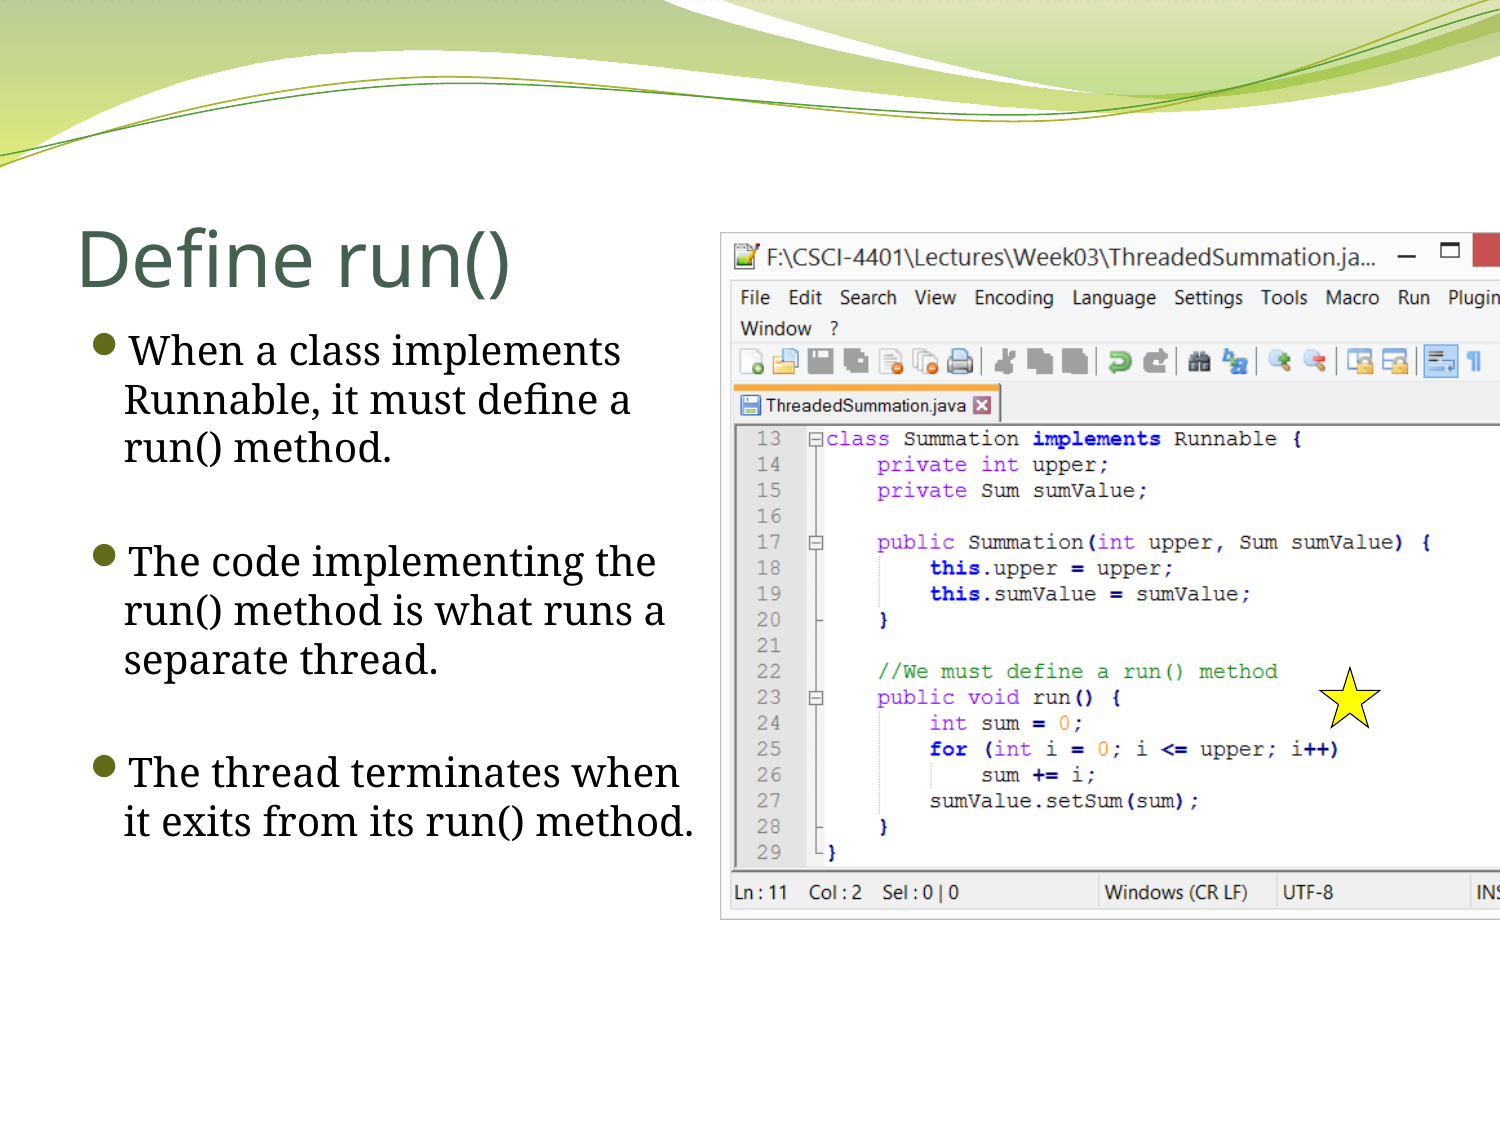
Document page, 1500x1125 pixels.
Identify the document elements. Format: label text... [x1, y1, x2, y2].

title Define run() [75, 115, 1425, 303]
picture [719, 232, 1500, 920]
list When a class implements Runnable, it must define a run() method. The code implementing the run() method is what runs a separate thread. The thread terminates when it exits from its run() method. [75, 317, 720, 1038]
